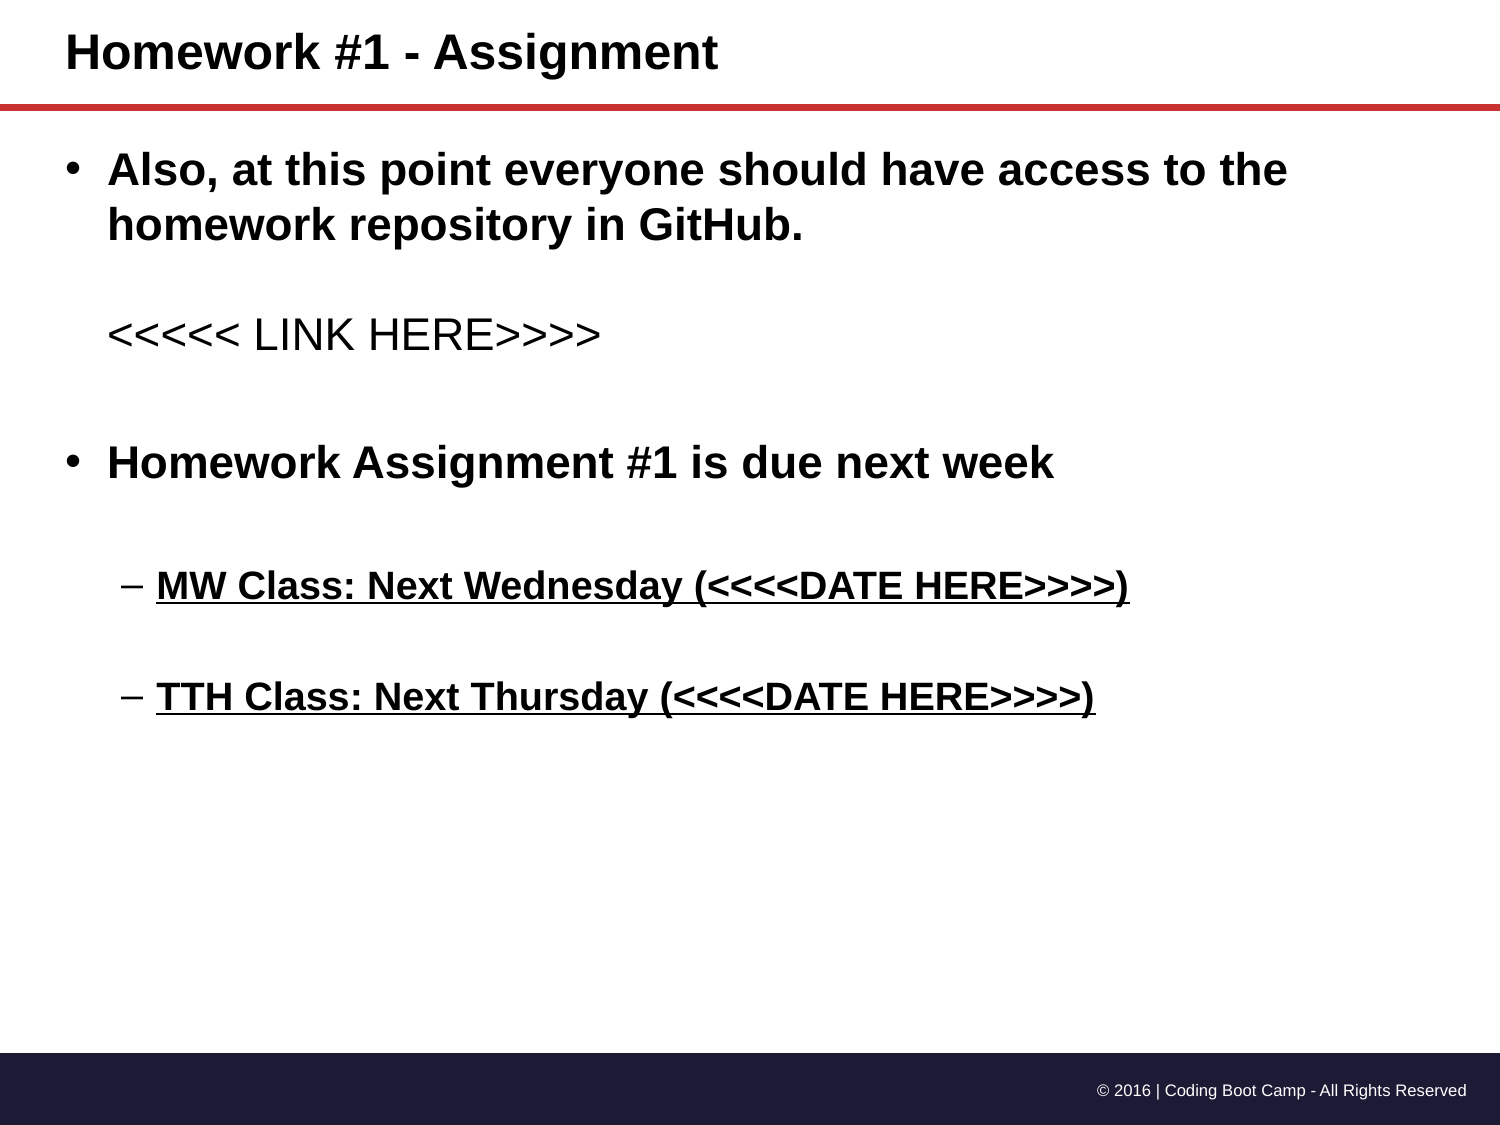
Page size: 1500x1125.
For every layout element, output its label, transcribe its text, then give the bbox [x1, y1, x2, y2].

text_box Also, at this point everyone should have access to the homework repository in GitHub. <<<<< LINK HERE>>>> Homework Assignment #1 is due next week MW Class: Next Wednesday (<<<<DATE HERE>>>>) TTH Class: Next Thursday (<<<<DATE HERE>>>>) [49, 124, 1484, 863]
title Homework #1 - Assignment [50, 0, 948, 108]
